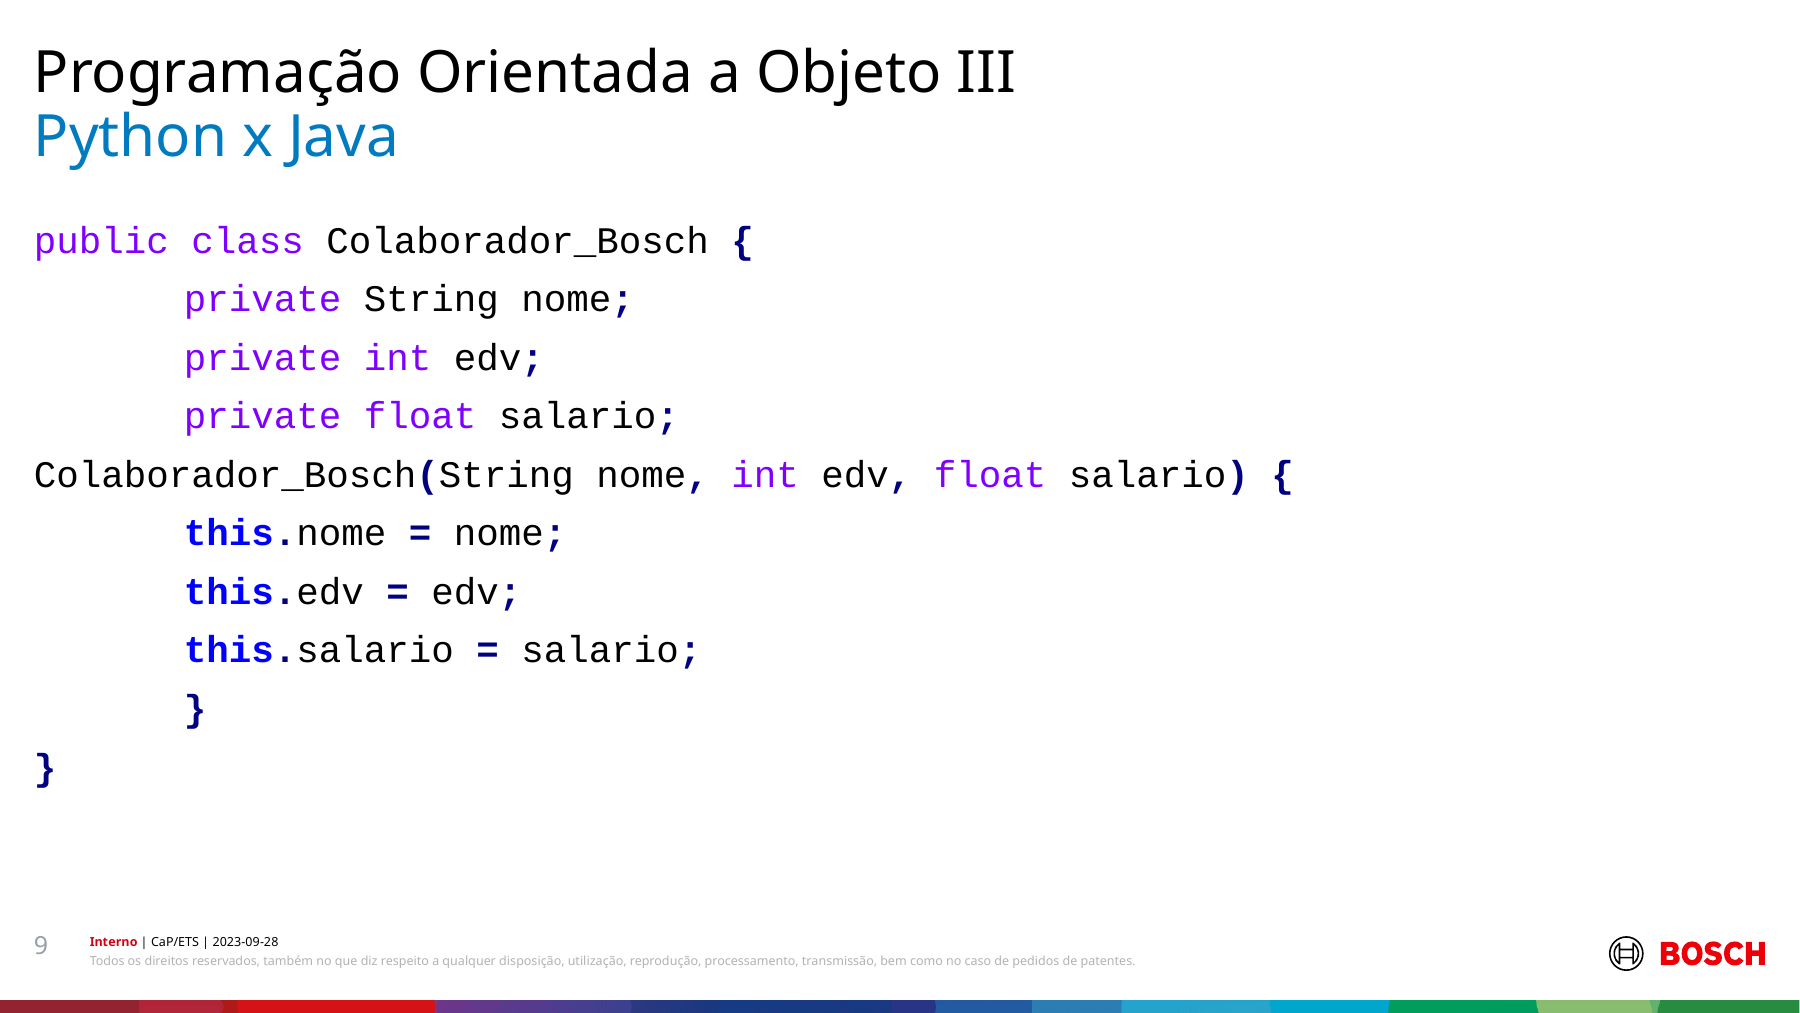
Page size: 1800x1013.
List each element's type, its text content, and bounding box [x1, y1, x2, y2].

picture [0, 1000, 1270, 1013]
title Python x Java [33, 107, 1766, 171]
picture [1388, 1000, 1800, 1013]
list public class Colaborador_Bosch { private String nome; private int edv; private float salario; Colaborador_Bosch(String nome, int edv, float salario) { this.nome = nome; this.edv = edv; this.salario = salario; } } [33, 212, 1766, 909]
slide_number 9 [33, 929, 81, 997]
list Programação Orientada a Objeto III [33, 42, 1766, 107]
